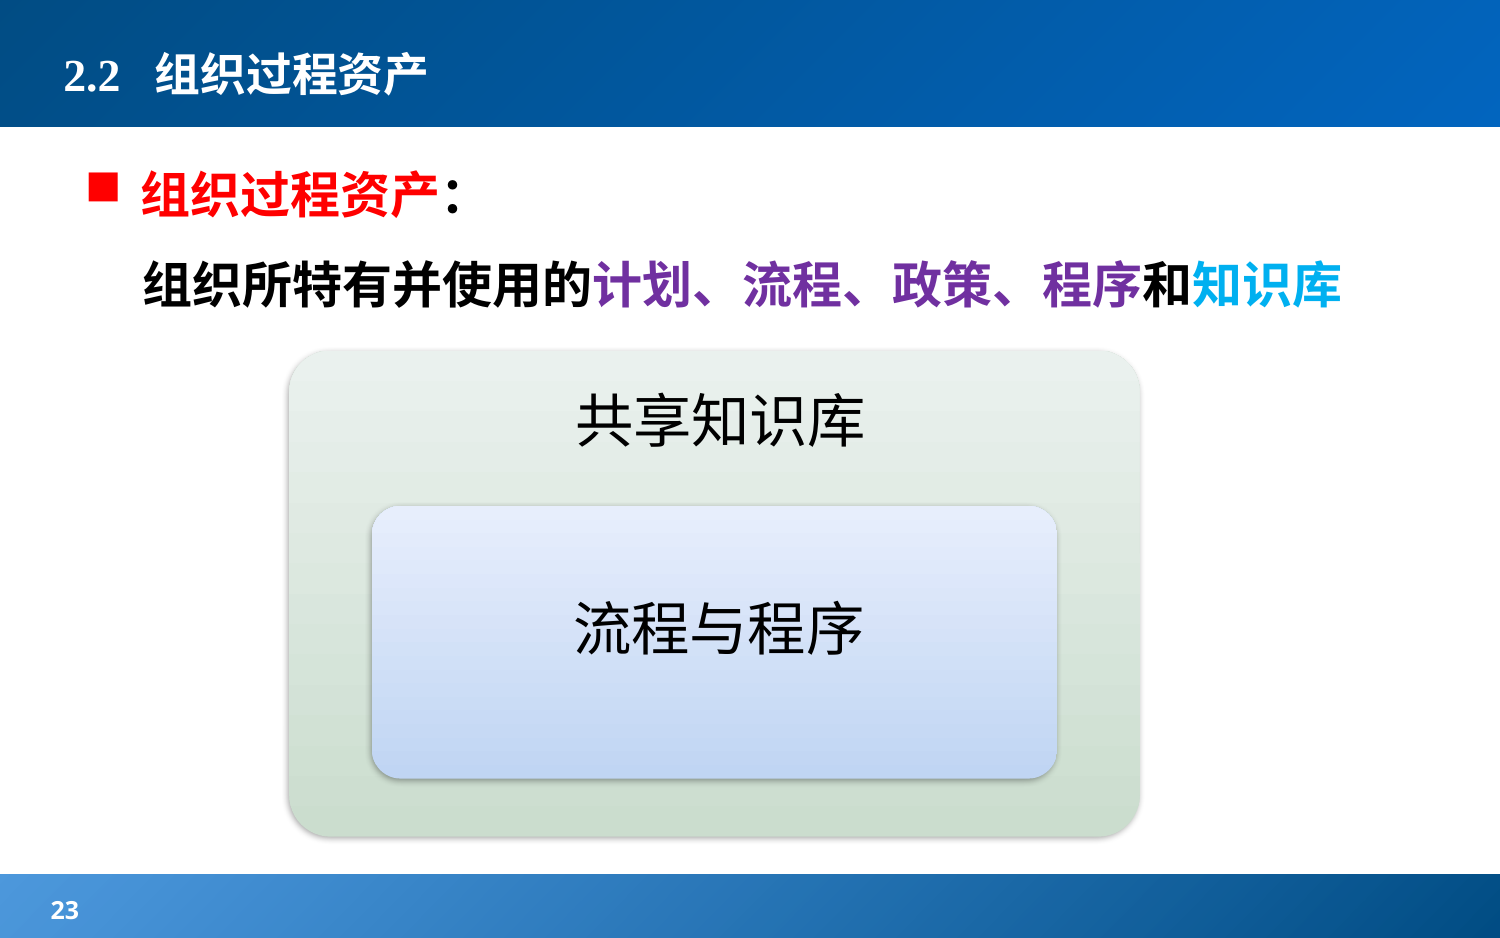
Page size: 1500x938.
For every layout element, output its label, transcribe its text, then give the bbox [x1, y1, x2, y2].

text_box 组织过程资产： 组织所特有并使用的计划、流程、政策、程序和知识库 [69, 126, 1494, 712]
title 2.2 组织过程资产 [48, 19, 1005, 127]
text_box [288, 350, 1140, 837]
